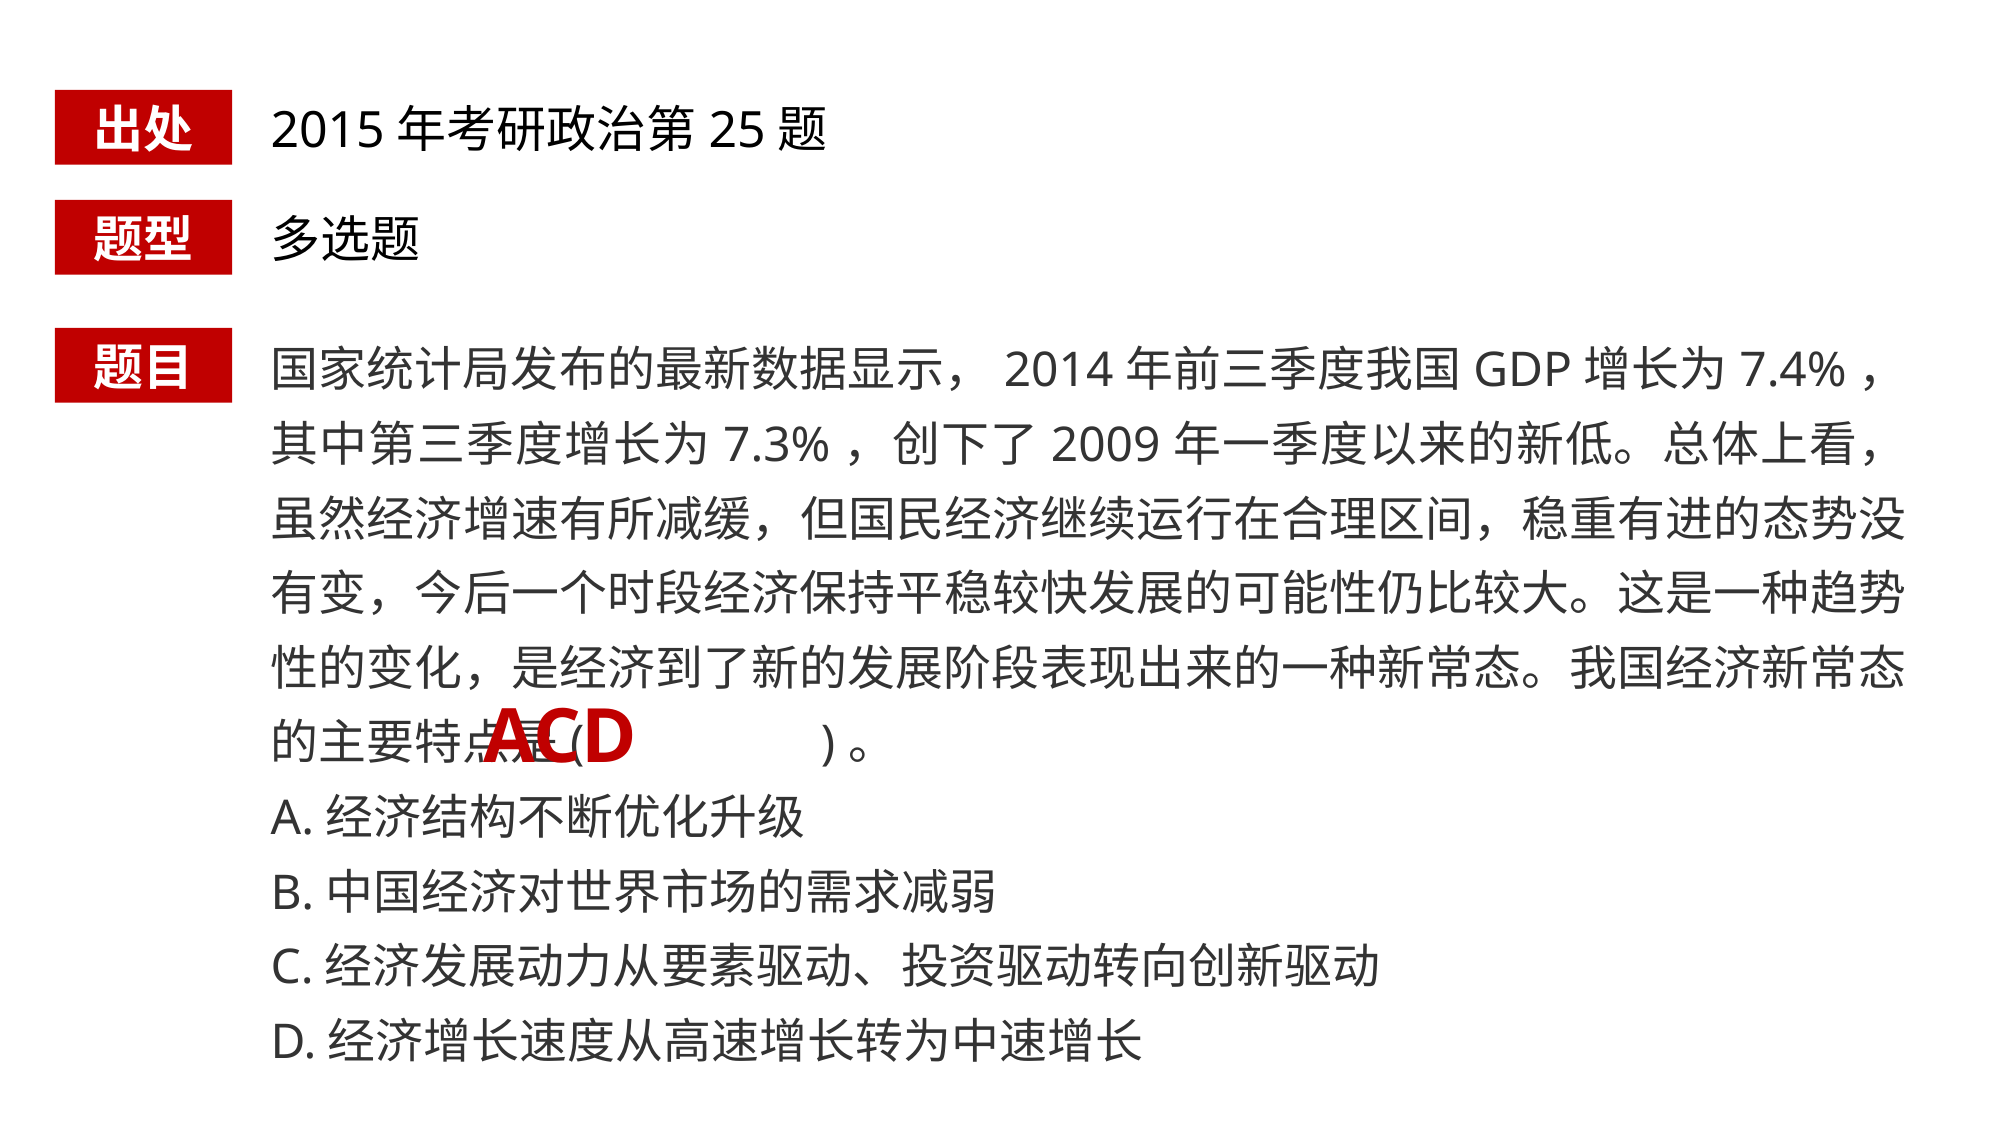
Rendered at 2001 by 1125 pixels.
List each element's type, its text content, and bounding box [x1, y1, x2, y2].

text_box 国家统计局发布的最新数据显示，2014年前三季度我国GDP增长为7.4%，其中第三季度增长为7.3%，创下了2009年一季度以来的新低。总体上看，虽然经济增速有所减缓，但国民经济继续运行在合理区间，稳重有进的态势没有变，今后一个时段经济保持平稳较快发展的可能性仍比较大。这是一种趋势性的变化，是经济到了新的发展阶段表现出来的一种新常态。我国经济新常态的主要特点是( )。 A.经济结构不断优化升级 B.中国经济对世界市场的需求减弱 C.经济发展动力从要素驱动、投资驱动转向创新驱动 D.经济增长速度从高速增长转为中速增长 [255, 314, 1922, 1076]
text_box 多选题 [255, 199, 1614, 275]
text_box 题型 [54, 199, 233, 275]
text_box 出处 [54, 89, 233, 165]
text_box ACD [468, 680, 764, 786]
text_box 题目 [54, 327, 233, 403]
text_box 2015年考研政治第25题 [255, 89, 1615, 165]
